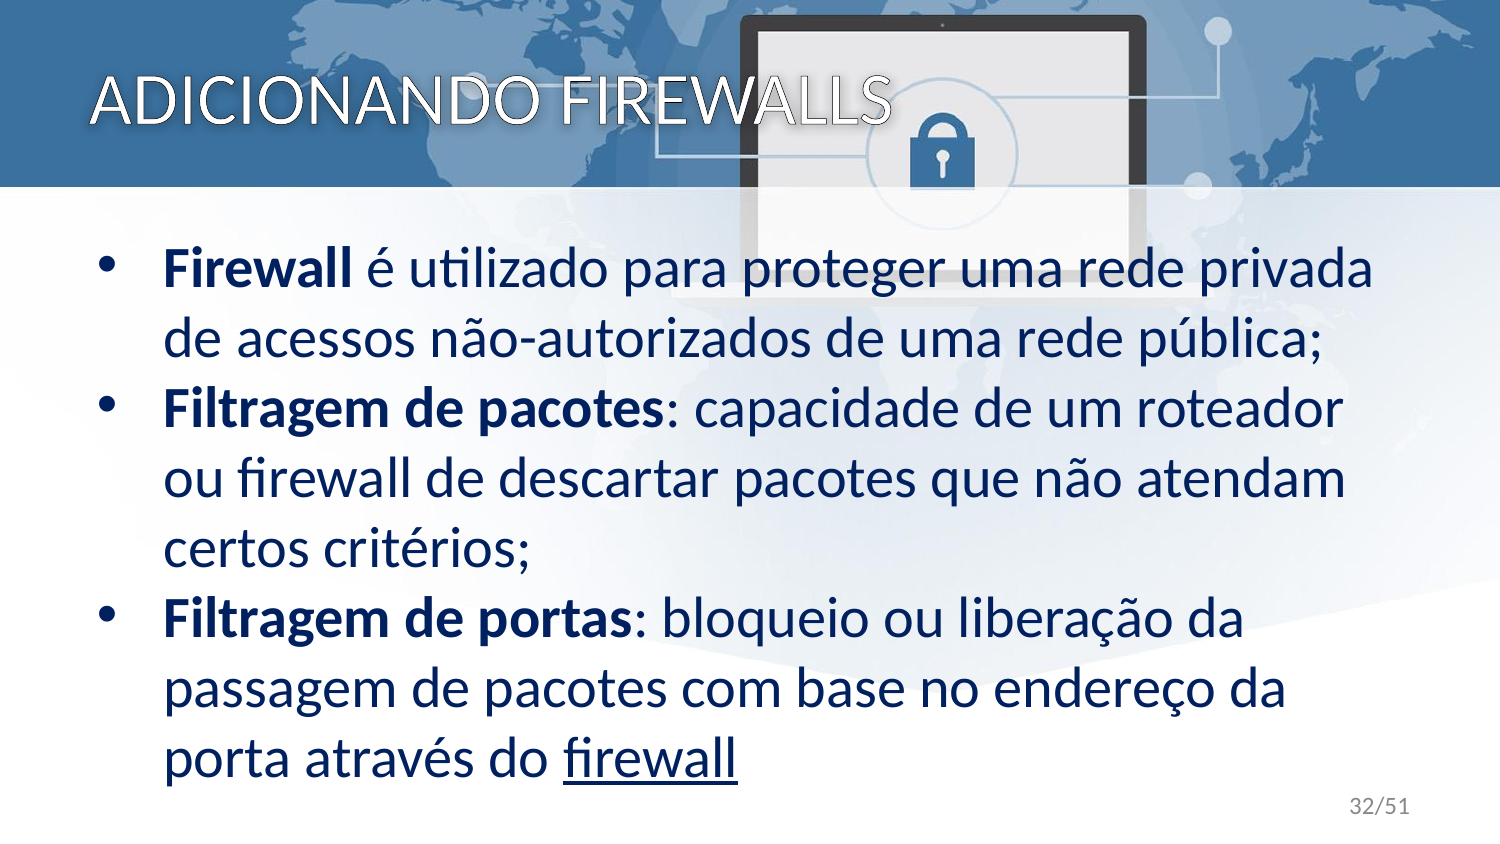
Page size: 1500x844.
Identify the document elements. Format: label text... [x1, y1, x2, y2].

list Firewall é utilizado para proteger uma rede privada de acessos não-autorizados de uma rede pública; Filtragem de pacotes: capacidade de um roteador ou firewall de descartar pacotes que não atendam certos critérios; Filtragem de portas: bloqueio ou liberação da passagem de pacotes com base no endereço da porta através do firewall [73, 221, 1427, 773]
slide_number 32/51 [1074, 782, 1425, 827]
picture [0, 0, 1500, 844]
title ADICIONANDO FIREWALLS [73, 16, 1425, 172]
